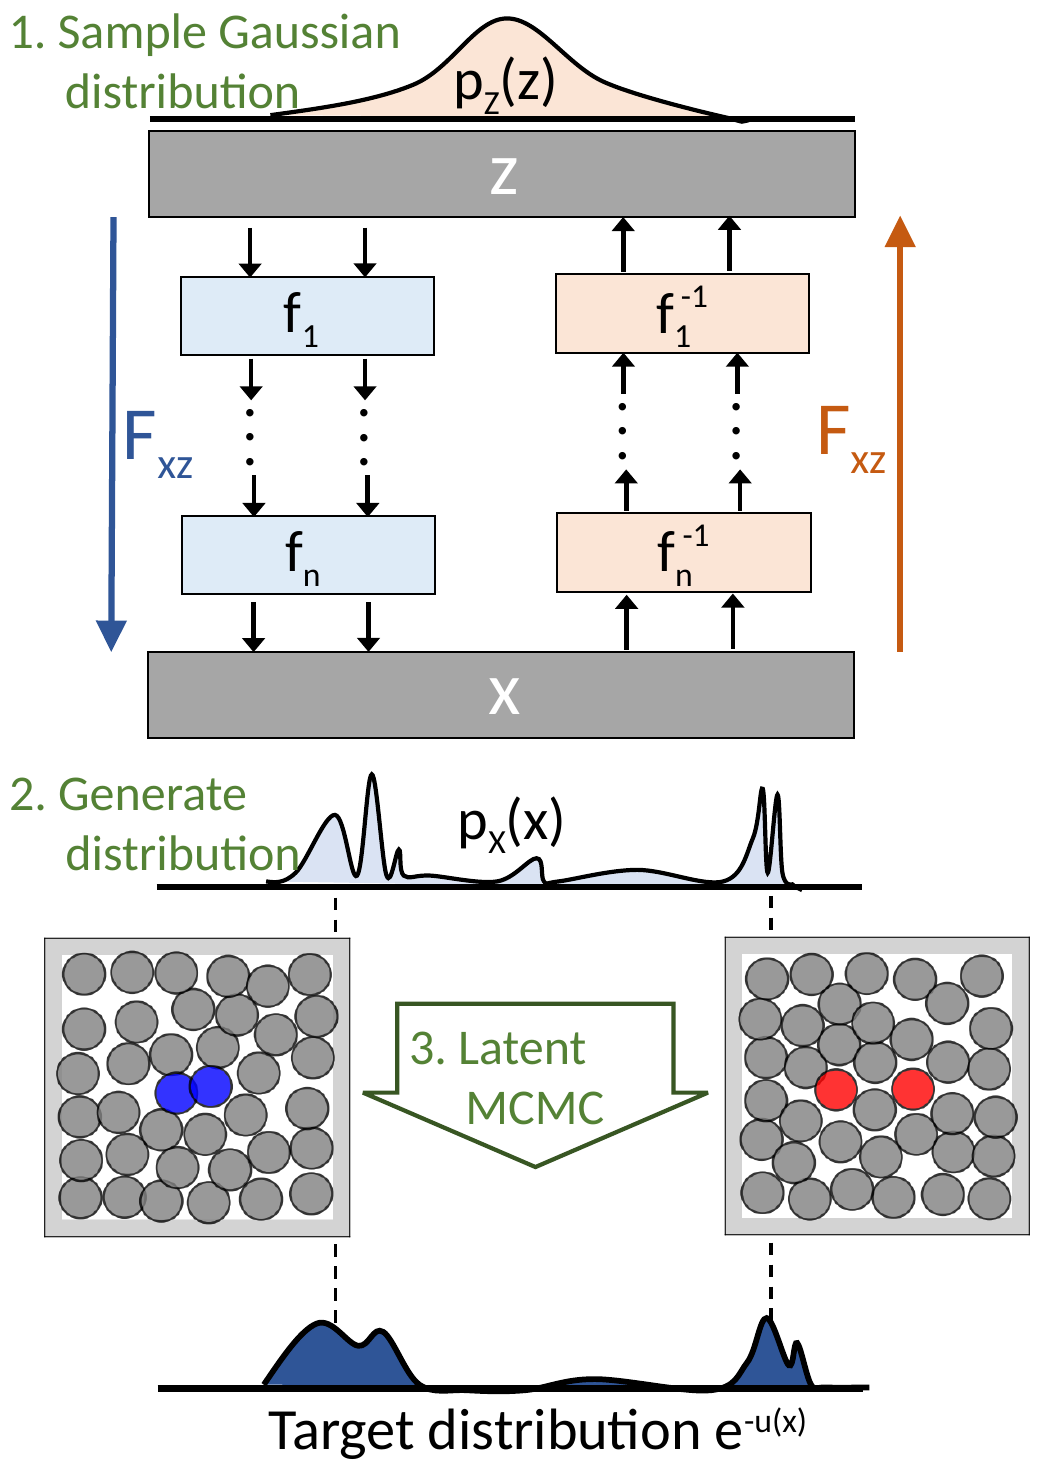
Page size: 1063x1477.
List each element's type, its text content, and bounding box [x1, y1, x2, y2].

text_box z [475, 129, 535, 217]
text_box 1. Sample Gaussian distribution [0, 0, 428, 126]
picture [35, 926, 360, 1246]
text_box [362, 1091, 394, 1108]
text_box [556, 512, 642, 593]
text_box . . . [715, 385, 791, 478]
text_box [396, 1002, 709, 1132]
text_box [477, 1143, 594, 1169]
text_box -1 [666, 267, 723, 322]
text_box [336, 515, 436, 595]
text_box [707, 273, 810, 354]
text_box 3. Latent MCMC [394, 1007, 620, 1143]
text_box [147, 651, 855, 739]
text_box f1 [641, 267, 707, 362]
text_box [574, 60, 725, 116]
text_box fn [270, 505, 336, 601]
text_box pZ(z) [438, 34, 574, 119]
text_box . . . [343, 391, 418, 484]
text_box Fxz [107, 377, 111, 495]
text_box pZ(z) [438, 120, 574, 129]
text_box Target distribution e-u(x) [253, 1389, 823, 1469]
text_box [180, 276, 269, 356]
text_box fn [642, 506, 709, 601]
text_box Fxz [801, 372, 900, 490]
text_box -1 [667, 506, 725, 561]
text_box . . . [601, 385, 677, 478]
text_box . . . [229, 391, 305, 484]
text_box [428, 67, 438, 116]
text_box Target distribution e-u(x) [253, 1383, 823, 1388]
text_box [555, 273, 641, 354]
text_box x [474, 632, 537, 738]
text_box [316, 772, 794, 884]
text_box f1 [269, 267, 334, 362]
picture [713, 925, 1042, 1245]
text_box pX(x) [443, 773, 582, 869]
text_box 2. Generate distribution [0, 753, 316, 889]
text_box [473, 17, 544, 34]
text_box [334, 276, 435, 356]
text_box [148, 130, 856, 218]
text_box [555, 1378, 644, 1383]
text_box [709, 512, 812, 593]
text_box [729, 1316, 812, 1383]
text_box [181, 515, 270, 595]
text_box [263, 1321, 420, 1383]
text_box Fxz [114, 377, 209, 495]
